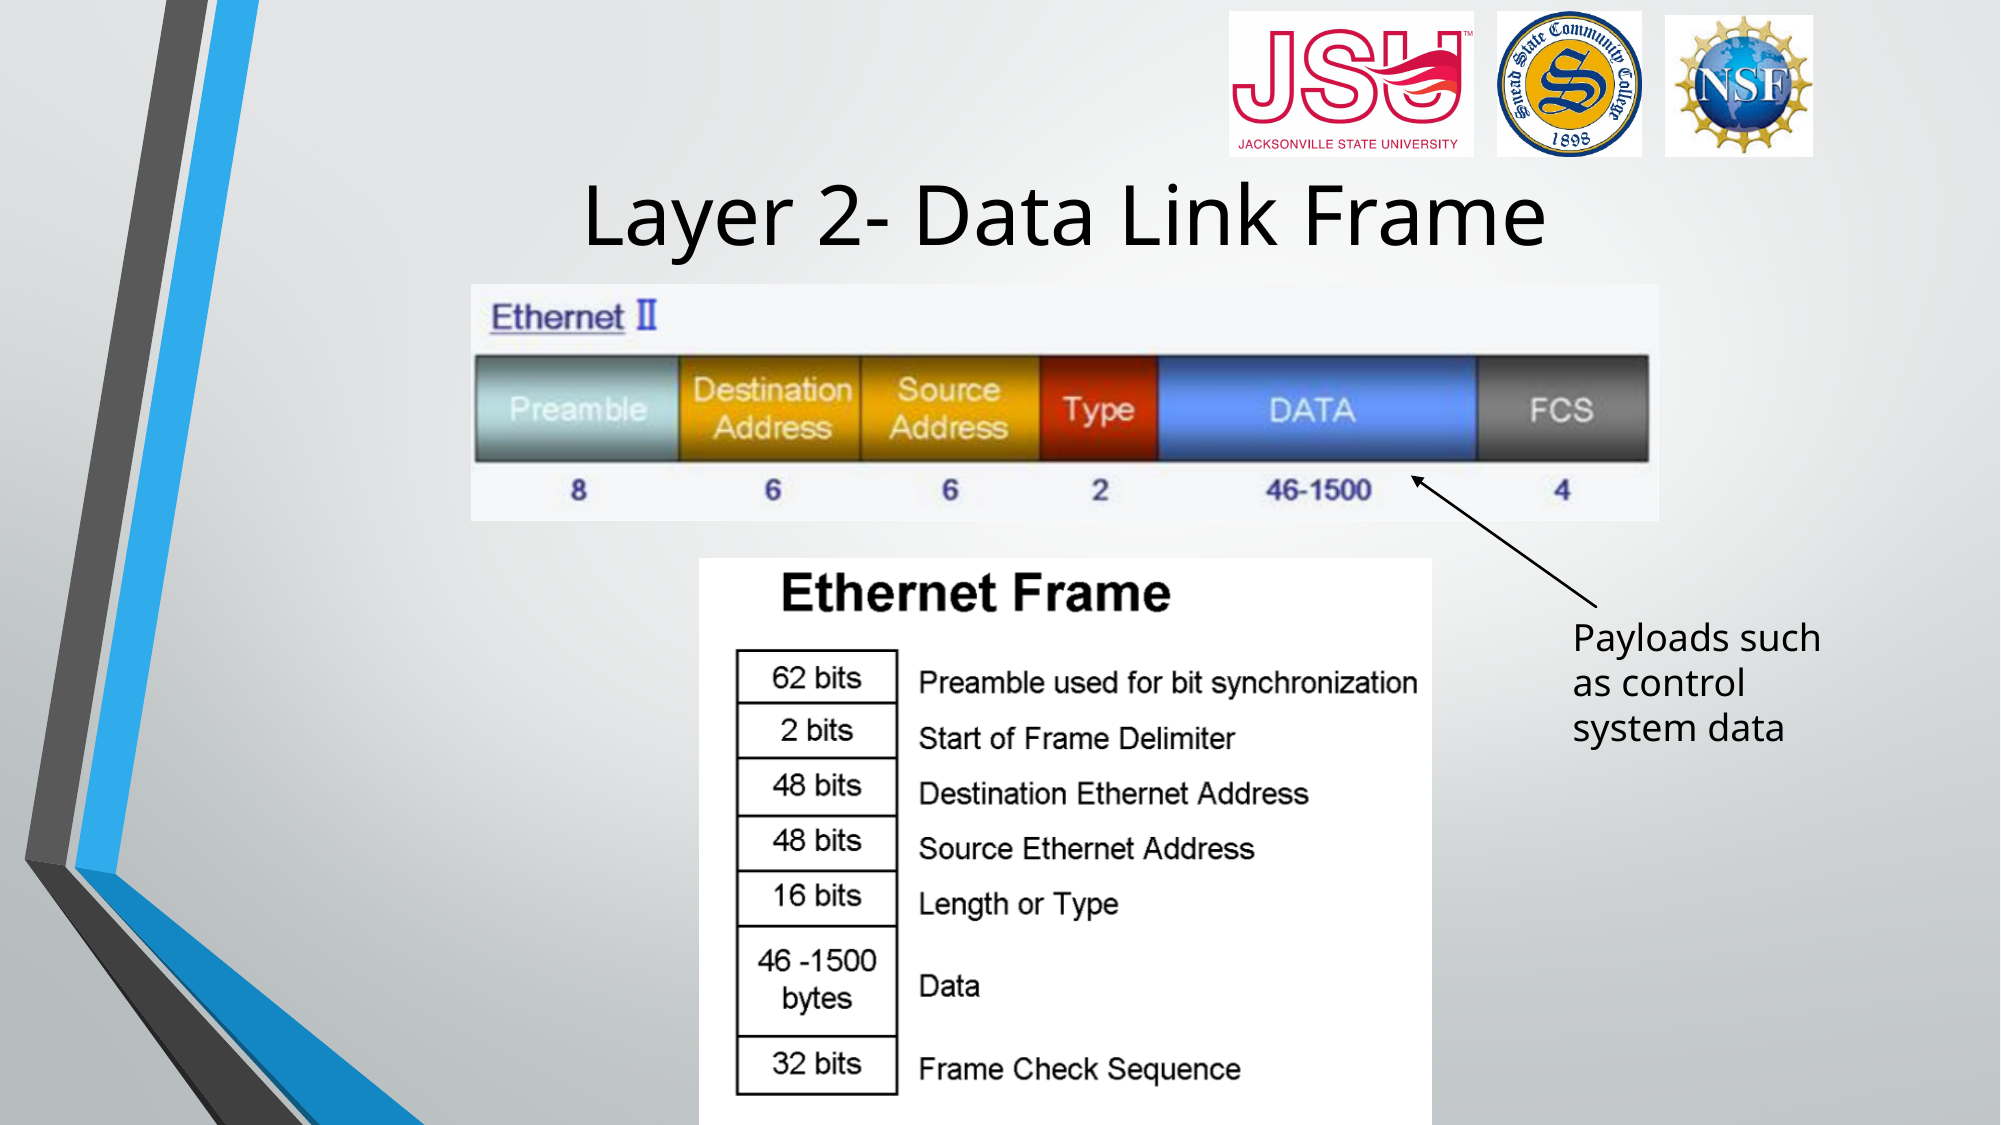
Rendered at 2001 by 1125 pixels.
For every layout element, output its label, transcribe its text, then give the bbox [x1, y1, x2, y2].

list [471, 284, 1660, 521]
picture [698, 557, 1432, 1125]
title Layer 2- Data Link Frame [243, 68, 1887, 357]
picture [1229, 11, 1474, 68]
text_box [1410, 475, 1597, 608]
picture [1665, 15, 1814, 68]
text_box Payloads such as control system data [1557, 607, 1846, 757]
picture [1497, 11, 1642, 68]
